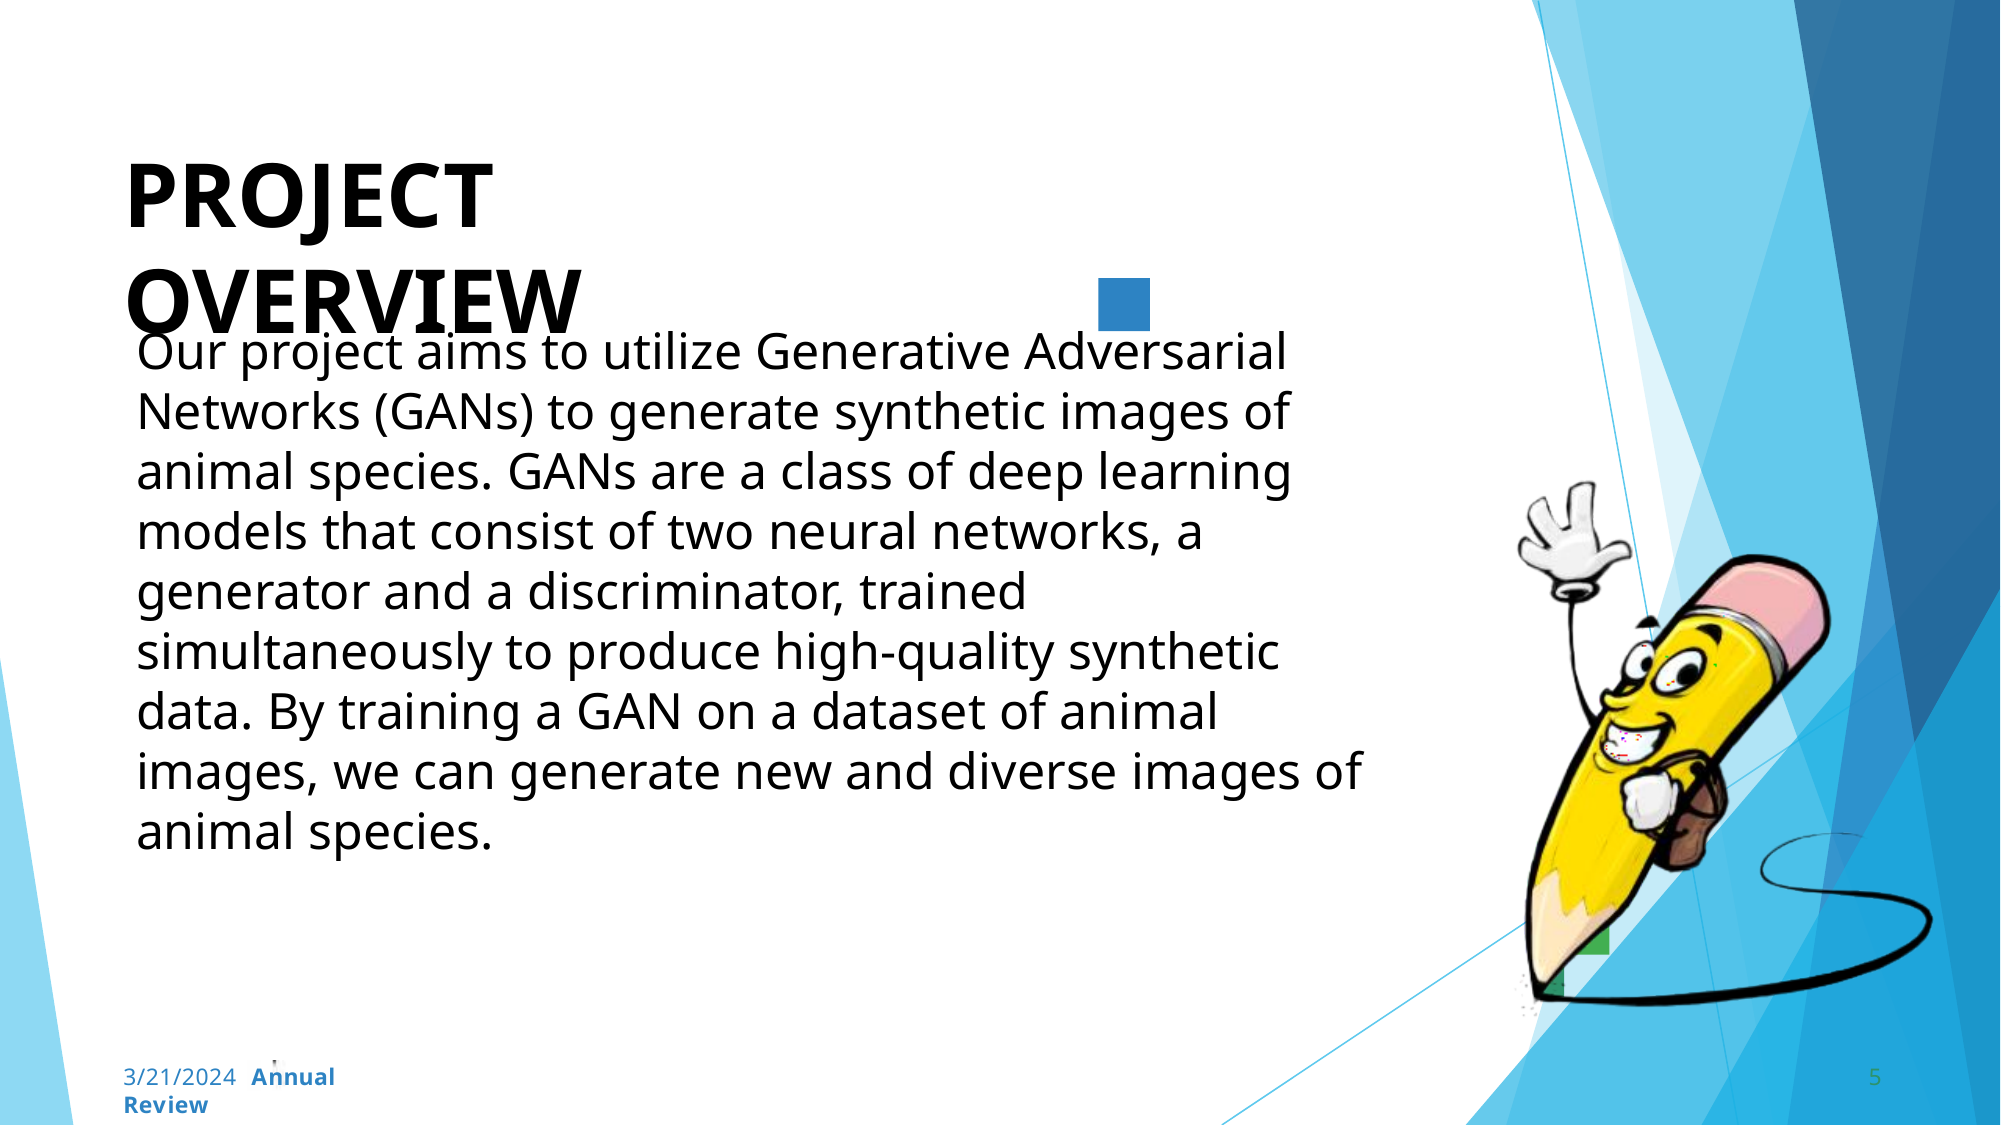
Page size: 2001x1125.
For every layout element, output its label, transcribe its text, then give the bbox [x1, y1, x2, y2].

picture [110, 1060, 463, 1094]
title PROJECT OVERVIEW [121, 136, 985, 312]
text_box [1098, 278, 1150, 312]
text_box 3/21/2024 Annual Review [121, 1103, 417, 1118]
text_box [1420, 434, 2000, 1060]
slide_number 5 [1862, 1068, 1888, 1125]
text_box Our project aims to utilize Generative Adversarial Networks (GANs) to generate synthetic images of animal species. GANs are a class of deep learning models that consist of two neural networks, a generator and a discriminator, trained simultaneously to produce high-quality synthetic data. By training a GAN on a dataset of animal images, we can generate new and diverse images of animal species. [121, 312, 1405, 868]
